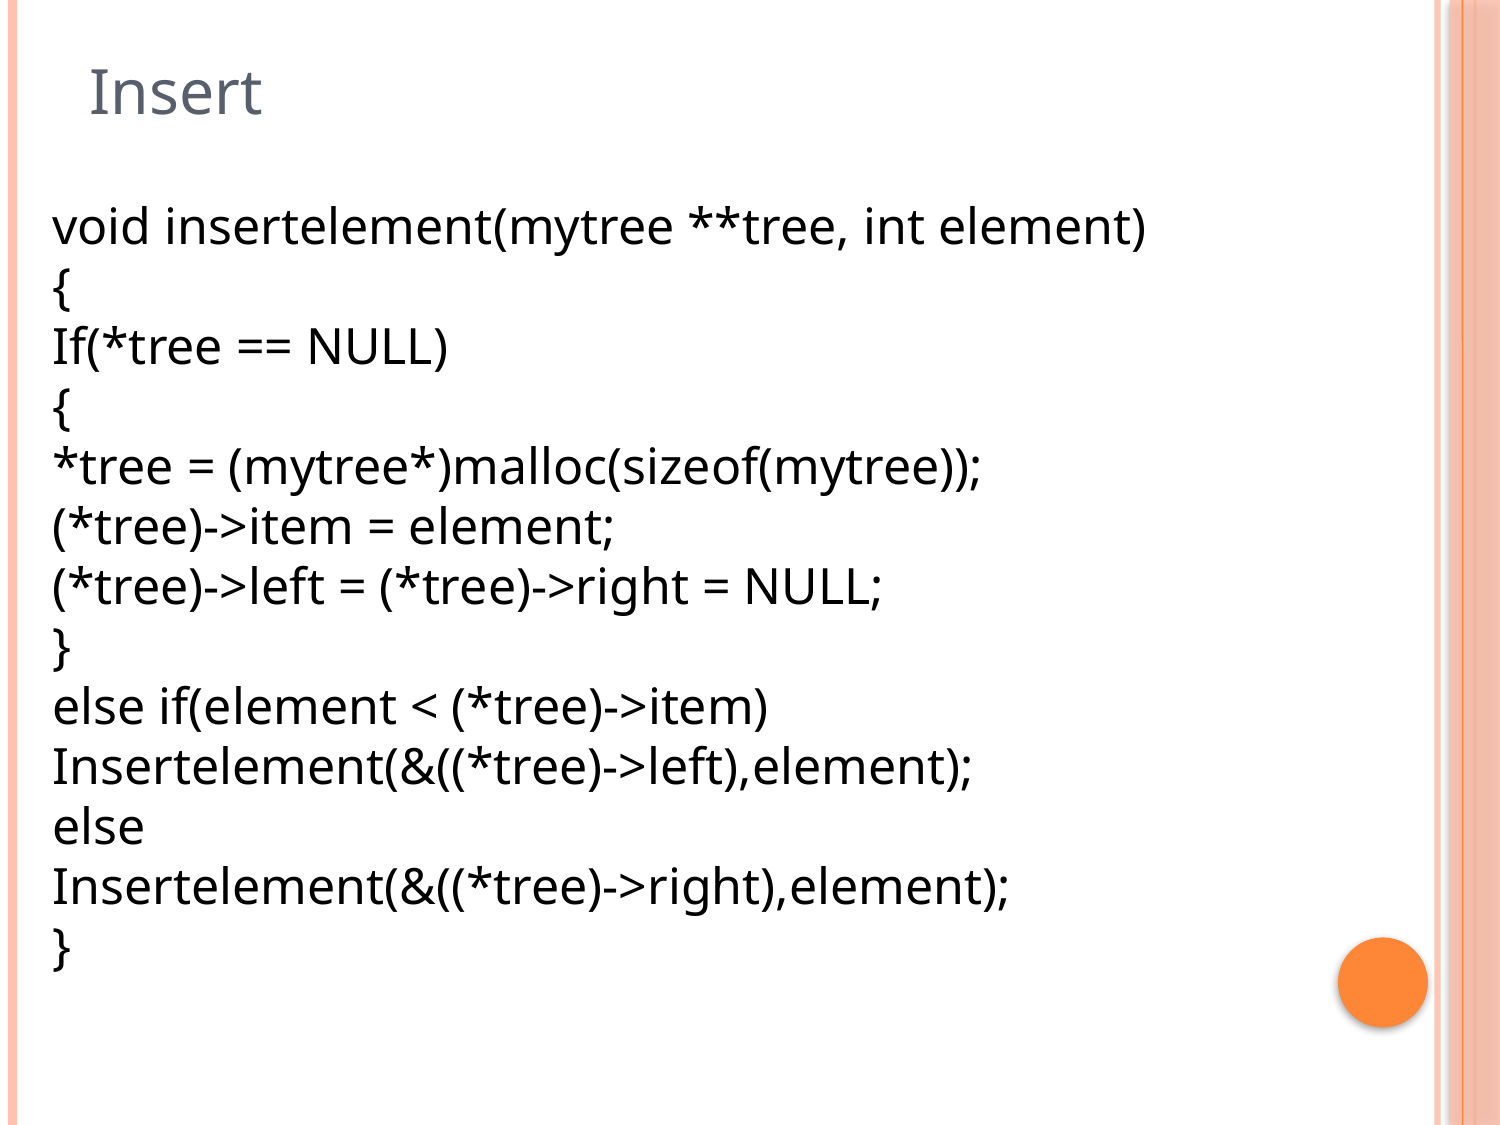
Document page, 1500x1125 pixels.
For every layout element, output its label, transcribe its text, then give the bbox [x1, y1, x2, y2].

text_box void insertelement(mytree **tree, int element) { If(*tree == NULL) { *tree = (mytree*)malloc(sizeof(mytree)); (*tree)->item = element; (*tree)->left = (*tree)->right = NULL; } else if(element < (*tree)->item) Insertelement(&((*tree)->left),element); else Insertelement(&((*tree)->right),element); } [37, 187, 1463, 1013]
text_box Insert [75, 45, 1300, 187]
